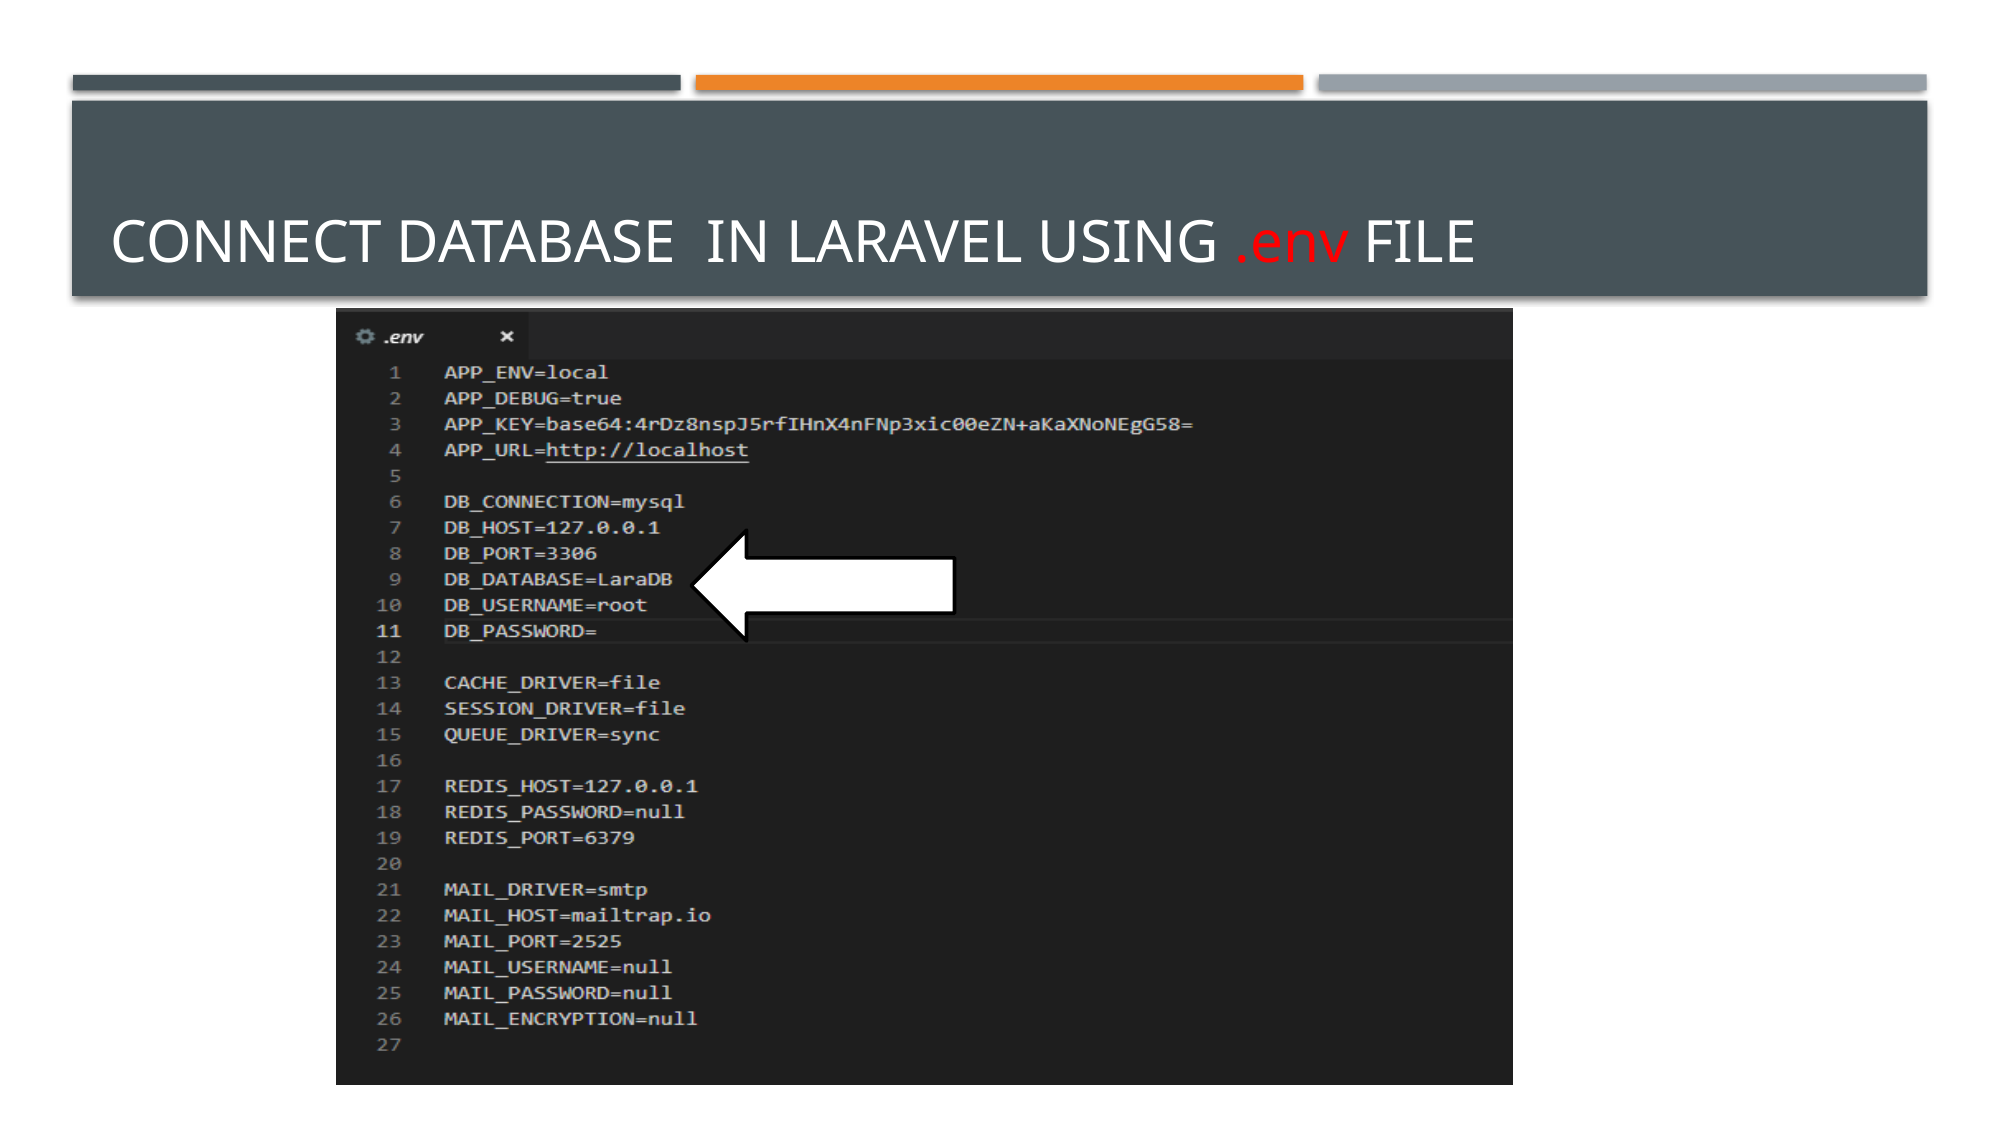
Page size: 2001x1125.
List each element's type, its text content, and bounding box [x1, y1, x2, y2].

title Connect Database in Laravel using .env file [95, 115, 1905, 282]
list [336, 308, 1513, 1086]
